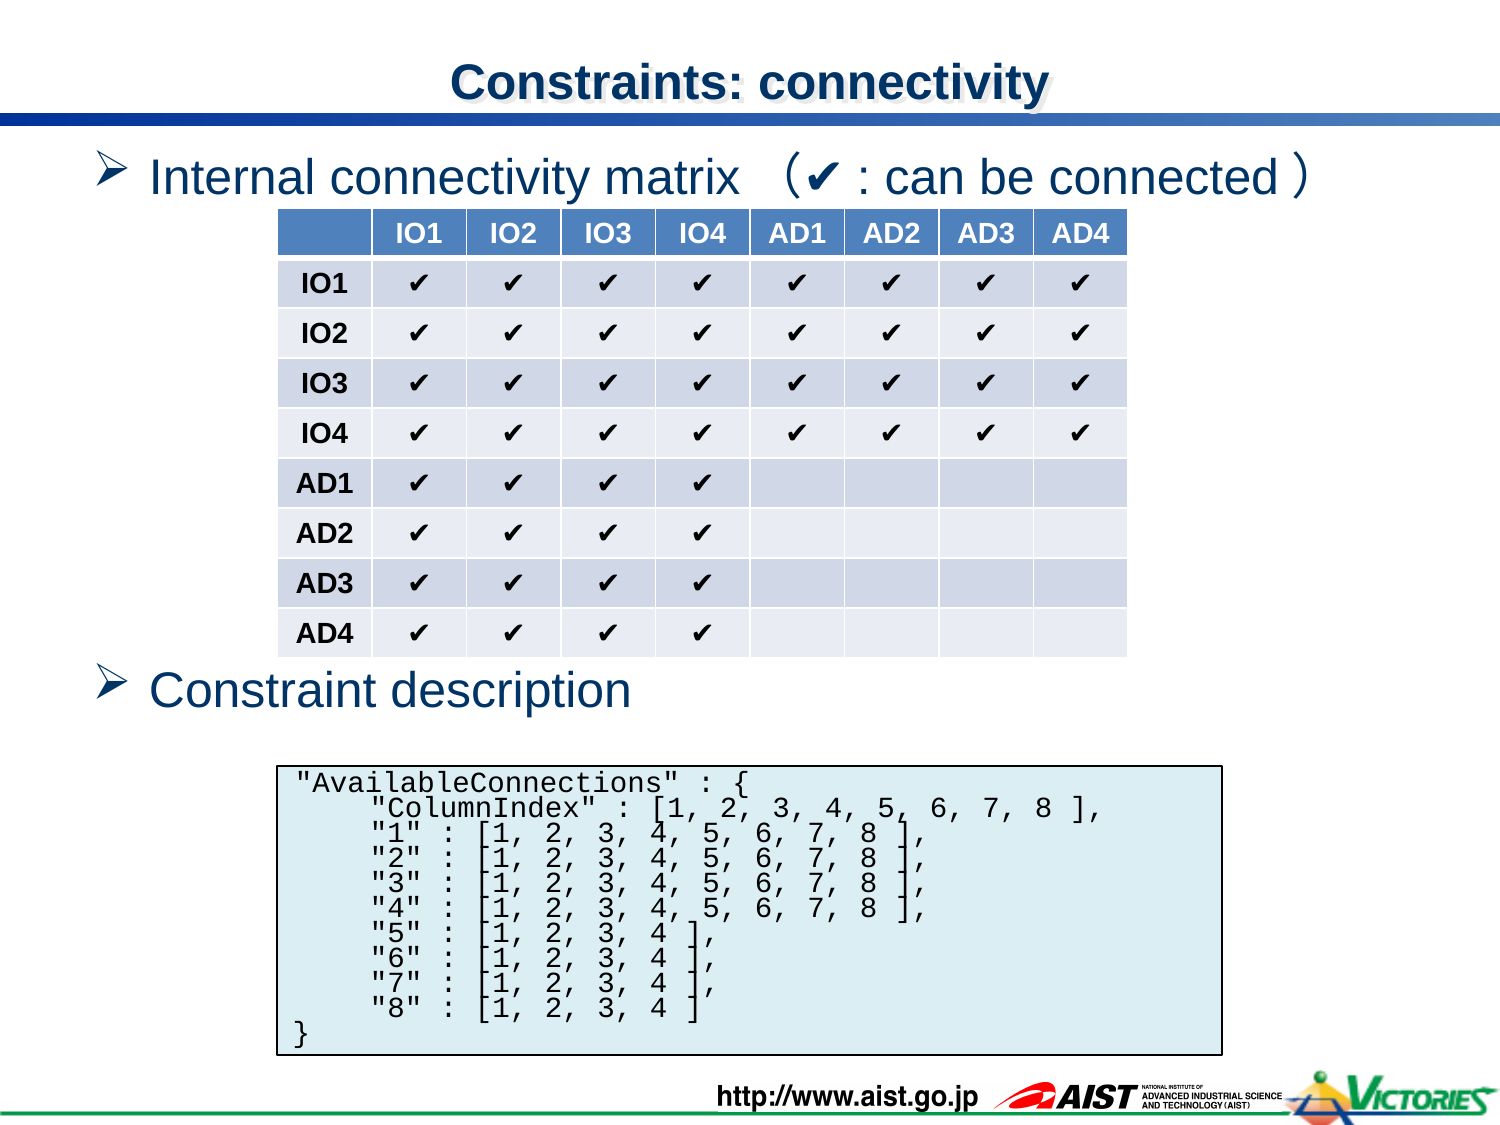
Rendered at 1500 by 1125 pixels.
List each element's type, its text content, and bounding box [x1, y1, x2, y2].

table_cell ✔ [467, 509, 560, 557]
table_cell ✔ [467, 409, 560, 457]
table_cell ✔ [656, 409, 749, 457]
table_cell [751, 559, 844, 607]
table_header AD4 [1034, 209, 1127, 255]
table_cell ✔ [845, 261, 938, 307]
table_cell ✔ [751, 409, 844, 457]
table_cell [940, 559, 1033, 607]
table_cell IO4 [278, 409, 371, 457]
table_cell ✔ [562, 559, 655, 607]
table_cell ✔ [562, 509, 655, 557]
table_cell [940, 509, 1033, 557]
table_cell ✔ [562, 459, 655, 507]
table_cell [845, 559, 938, 607]
table_cell [940, 609, 1033, 657]
table_cell ✔ [1034, 409, 1127, 457]
table_header AD3 [940, 209, 1033, 255]
table_cell ✔ [562, 309, 655, 357]
table_cell ✔ [467, 309, 560, 357]
table_cell ✔ [656, 459, 749, 507]
table_cell [1034, 509, 1127, 557]
table_cell ✔ [373, 559, 466, 607]
table_cell ✔ [373, 459, 466, 507]
table_cell ✔ [467, 459, 560, 507]
table_cell ✔ [373, 409, 466, 457]
table_cell [751, 509, 844, 557]
picture [0, 1070, 1500, 1125]
table_cell ✔ [845, 309, 938, 357]
table_cell IO1 [278, 261, 371, 307]
table_cell AD3 [278, 559, 371, 607]
table_cell ✔ [845, 359, 938, 407]
table_cell [751, 459, 844, 507]
table_cell ✔ [751, 359, 844, 407]
table_cell ✔ [467, 609, 560, 657]
table_cell [1034, 559, 1127, 607]
table_header AD1 [751, 209, 844, 255]
table_cell ✔ [940, 409, 1033, 457]
table_cell ✔ [656, 559, 749, 607]
table_cell [845, 609, 938, 657]
table_cell ✔ [656, 609, 749, 657]
table_cell ✔ [373, 509, 466, 557]
table_cell IO3 [278, 359, 371, 407]
table_cell ✔ [467, 559, 560, 607]
table_cell AD2 [278, 509, 371, 557]
table_cell ✔ [845, 409, 938, 457]
table_cell ✔ [373, 309, 466, 357]
table_header IO4 [656, 209, 749, 255]
table_cell ✔ [751, 309, 844, 357]
table_cell ✔ [562, 261, 655, 307]
table_cell [1034, 459, 1127, 507]
table_cell ✔ [940, 359, 1033, 407]
table_cell ✔ [940, 309, 1033, 357]
table_cell ✔ [373, 609, 466, 657]
table_header IO2 [467, 209, 560, 255]
table_cell ✔ [656, 309, 749, 357]
table_cell ✔ [656, 261, 749, 307]
table_cell [751, 609, 844, 657]
table_cell IO2 [278, 309, 371, 357]
table_cell [1034, 609, 1127, 657]
table_cell ✔ [1034, 359, 1127, 407]
text_box "AvailableConnections" : { "ColumnIndex" : [1, 2, 3, 4, 5, 6, 7, 8 ], "1" : [1, 2, 3, 4, 5, 6, 7, 8 ], "2" : [1, 2, 3, 4, 5, 6, 7, 8 ], "3" : [1, 2, 3, 4, 5, 6, 7, 8 ], "4" : [1, 2, 3, 4, 5, 6, 7, 8 ], "5" : [1, 2, 3, 4 ], "6" : [1, 2, 3, 4 ], "7" : [1, 2, 3, 4 ], "8" : [1, 2, 3, 4 ] } [277, 765, 1223, 1056]
table_cell ✔ [562, 609, 655, 657]
table_header IO3 [562, 209, 655, 255]
table_cell ✔ [467, 261, 560, 307]
table_cell ✔ [373, 261, 466, 307]
table_cell ✔ [373, 359, 466, 407]
table_cell ✔ [1034, 309, 1127, 357]
table_cell AD4 [278, 609, 371, 657]
table_cell ✔ [656, 359, 749, 407]
table_header AD2 [845, 209, 938, 255]
list Internal connectivity matrix（✔: can be connected） Constraint description [74, 136, 1426, 1006]
table_header [278, 209, 371, 255]
table_cell AD1 [278, 459, 371, 507]
table_cell ✔ [562, 359, 655, 407]
table_cell [940, 459, 1033, 507]
title Constraints: connectivity [74, 44, 1426, 114]
table_cell ✔ [751, 261, 844, 307]
table_header IO1 [373, 209, 466, 255]
table_cell [845, 509, 938, 557]
table_cell ✔ [656, 509, 749, 557]
table_cell [845, 459, 938, 507]
table_cell ✔ [467, 359, 560, 407]
table_cell ✔ [940, 261, 1033, 307]
table_cell ✔ [1034, 261, 1127, 307]
table_cell ✔ [562, 409, 655, 457]
